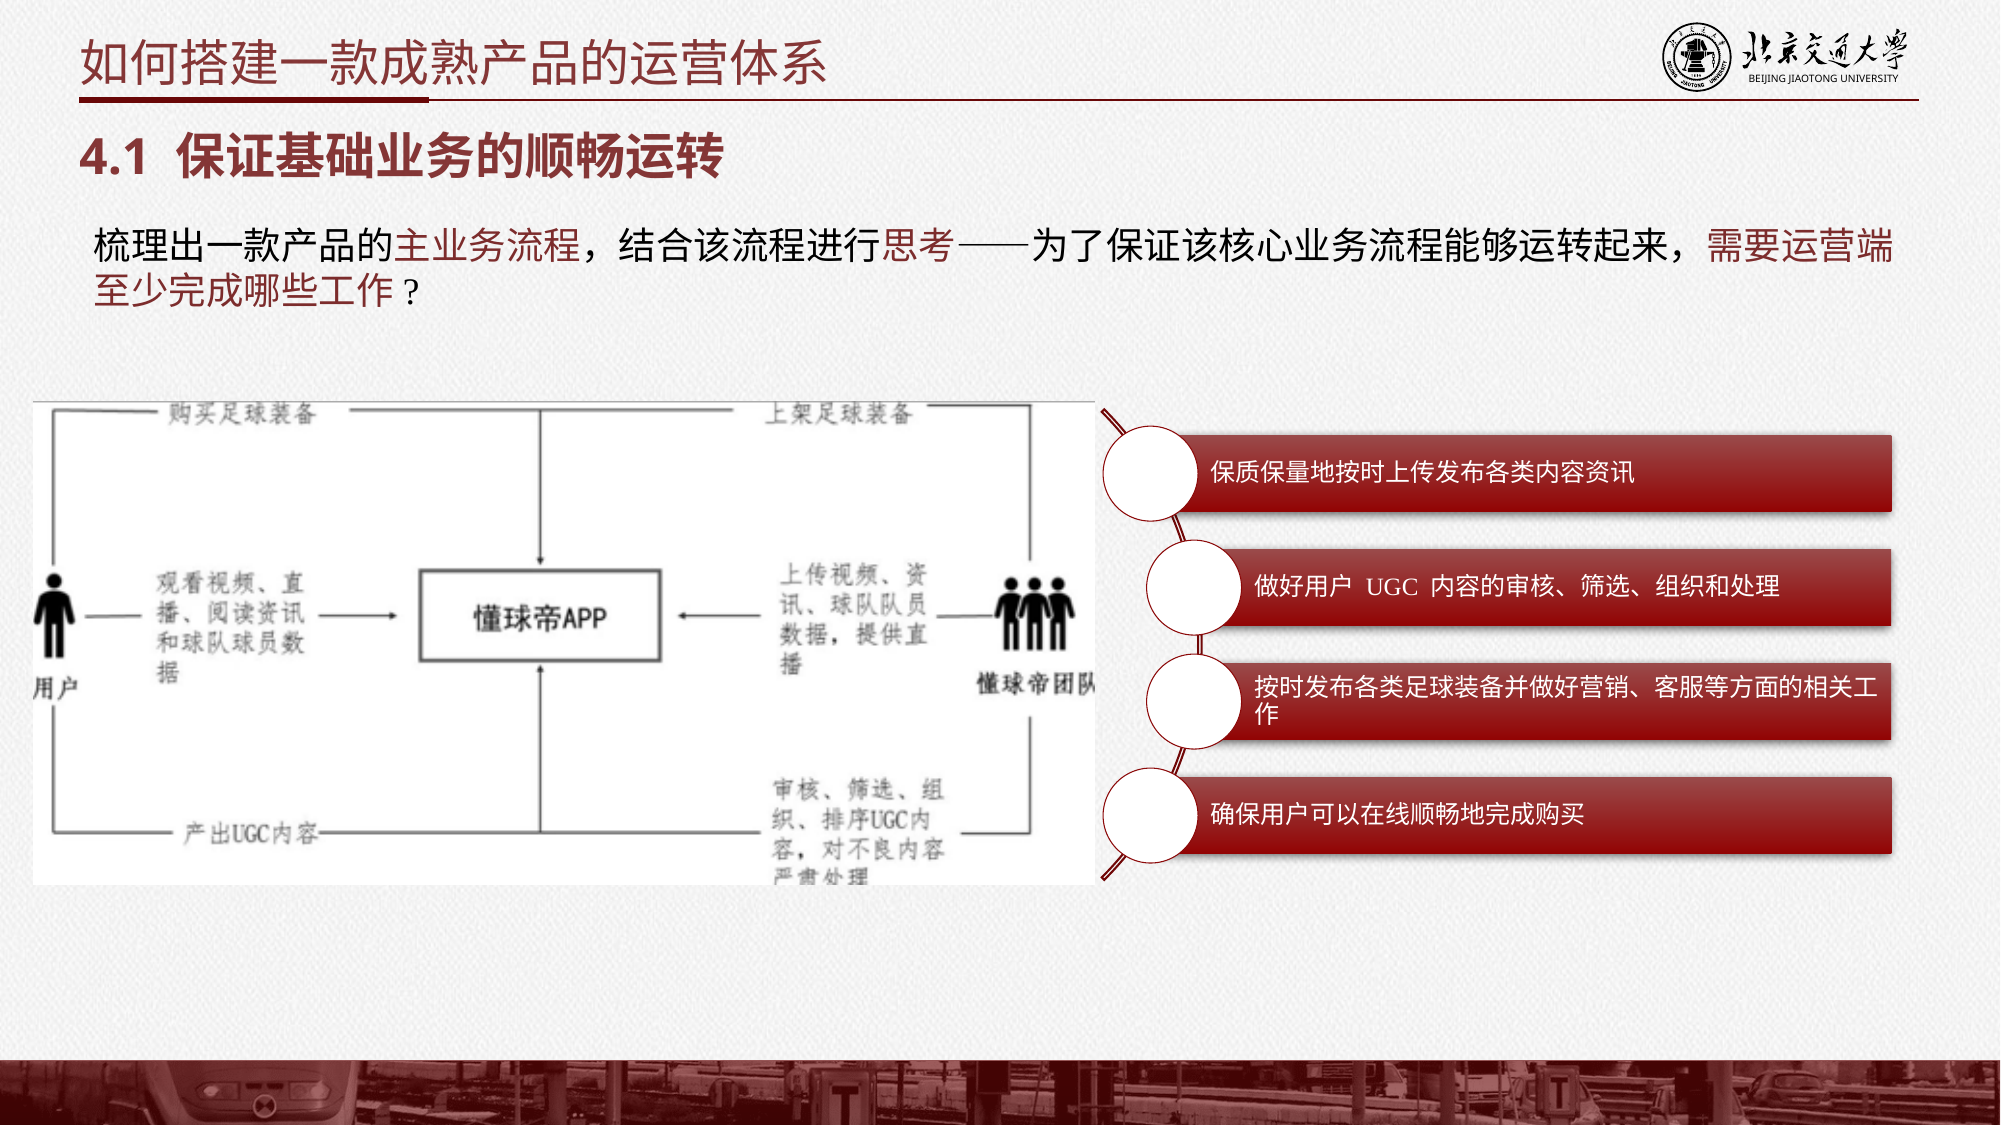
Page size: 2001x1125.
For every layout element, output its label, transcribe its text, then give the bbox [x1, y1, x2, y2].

text_box 梳理出一款产品的主业务流程，结合该流程进行思考——为了保证该核心业务流程能够运转起来，需要运营端至少完成哪些工作? [79, 214, 1923, 320]
list 如何搭建一款成熟产品的运营体系 [79, 23, 1225, 91]
picture [33, 401, 1094, 885]
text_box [1094, 397, 1898, 892]
text_box 4.1 保证基础业务的顺畅运转 [79, 116, 743, 192]
